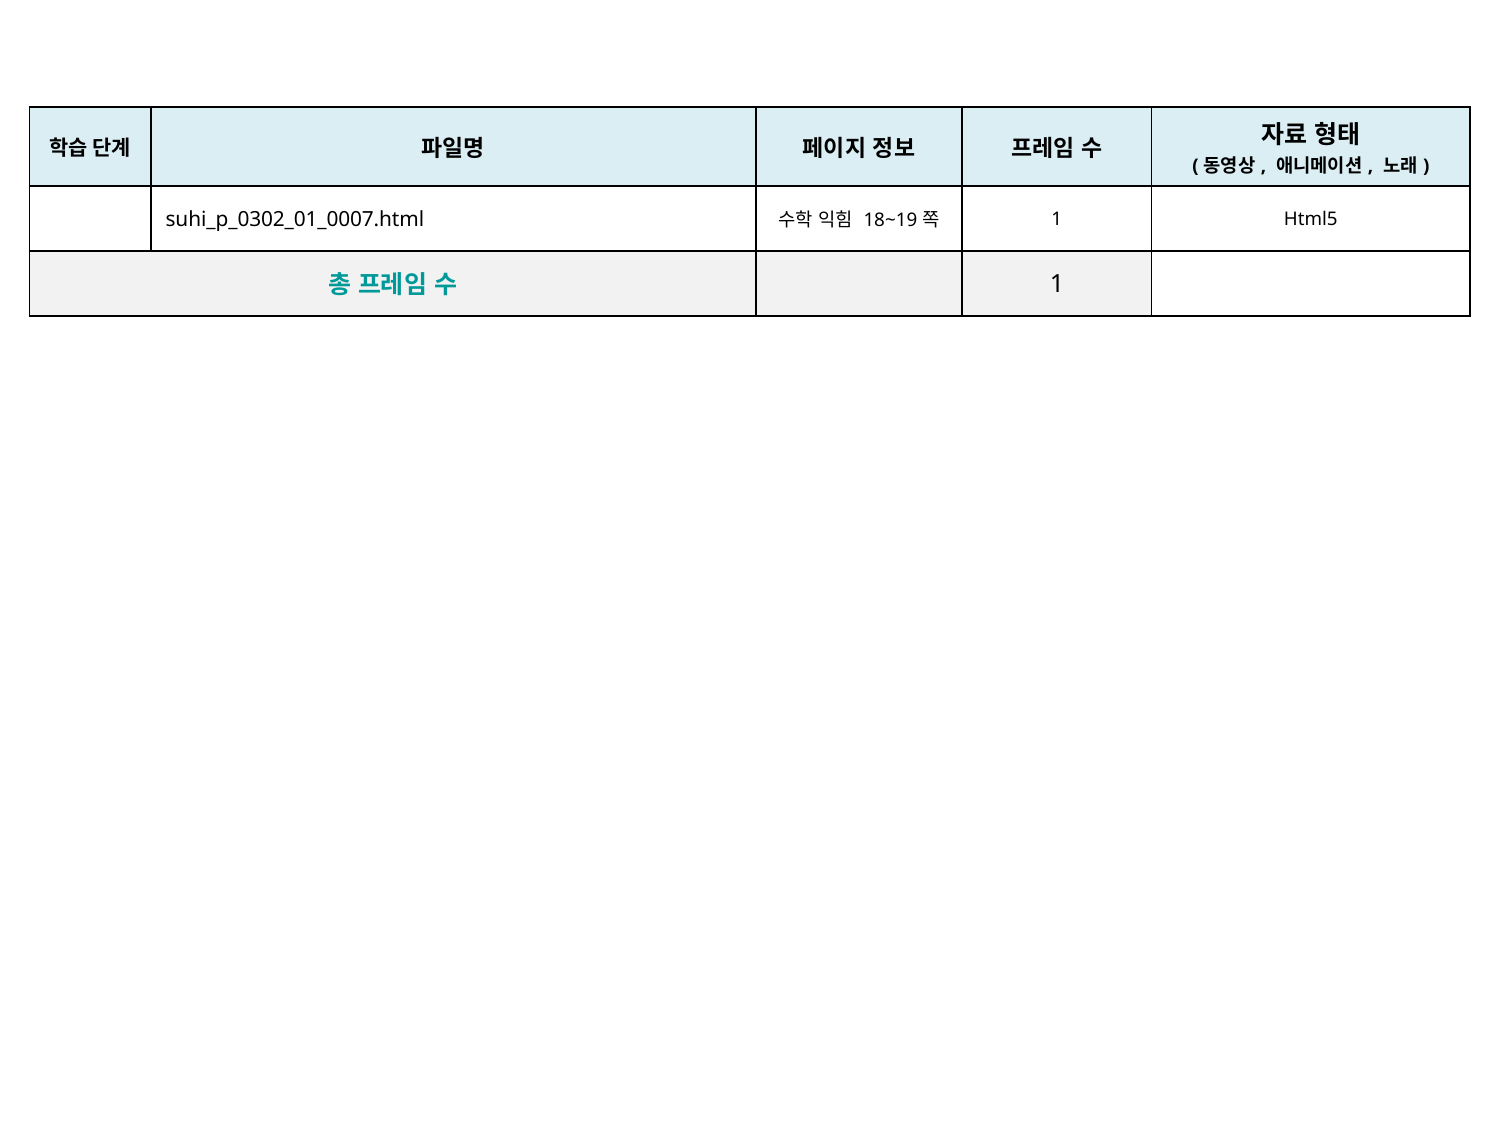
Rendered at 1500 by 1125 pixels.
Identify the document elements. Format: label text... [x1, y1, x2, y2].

table_cell 수학 익힘 18~19쪽 [757, 187, 961, 250]
table_cell [1152, 252, 1469, 315]
table_cell 1 [963, 252, 1151, 315]
table_header 페이지 정보 [757, 108, 961, 185]
table_header 프레임 수 [963, 108, 1151, 185]
table_cell [30, 187, 150, 250]
table_header 파일명 [152, 108, 755, 185]
table_cell 총 프레임 수 [30, 252, 755, 315]
table_header 자료 형태 (동영상, 애니메이션, 노래) [1152, 108, 1469, 185]
table_cell [757, 252, 961, 315]
table_cell 1 [963, 187, 1151, 250]
table_cell Html5 [1152, 187, 1469, 250]
table_cell suhi_p_0302_01_0007.html [152, 187, 755, 250]
table_header 학습 단계 [30, 108, 150, 185]
